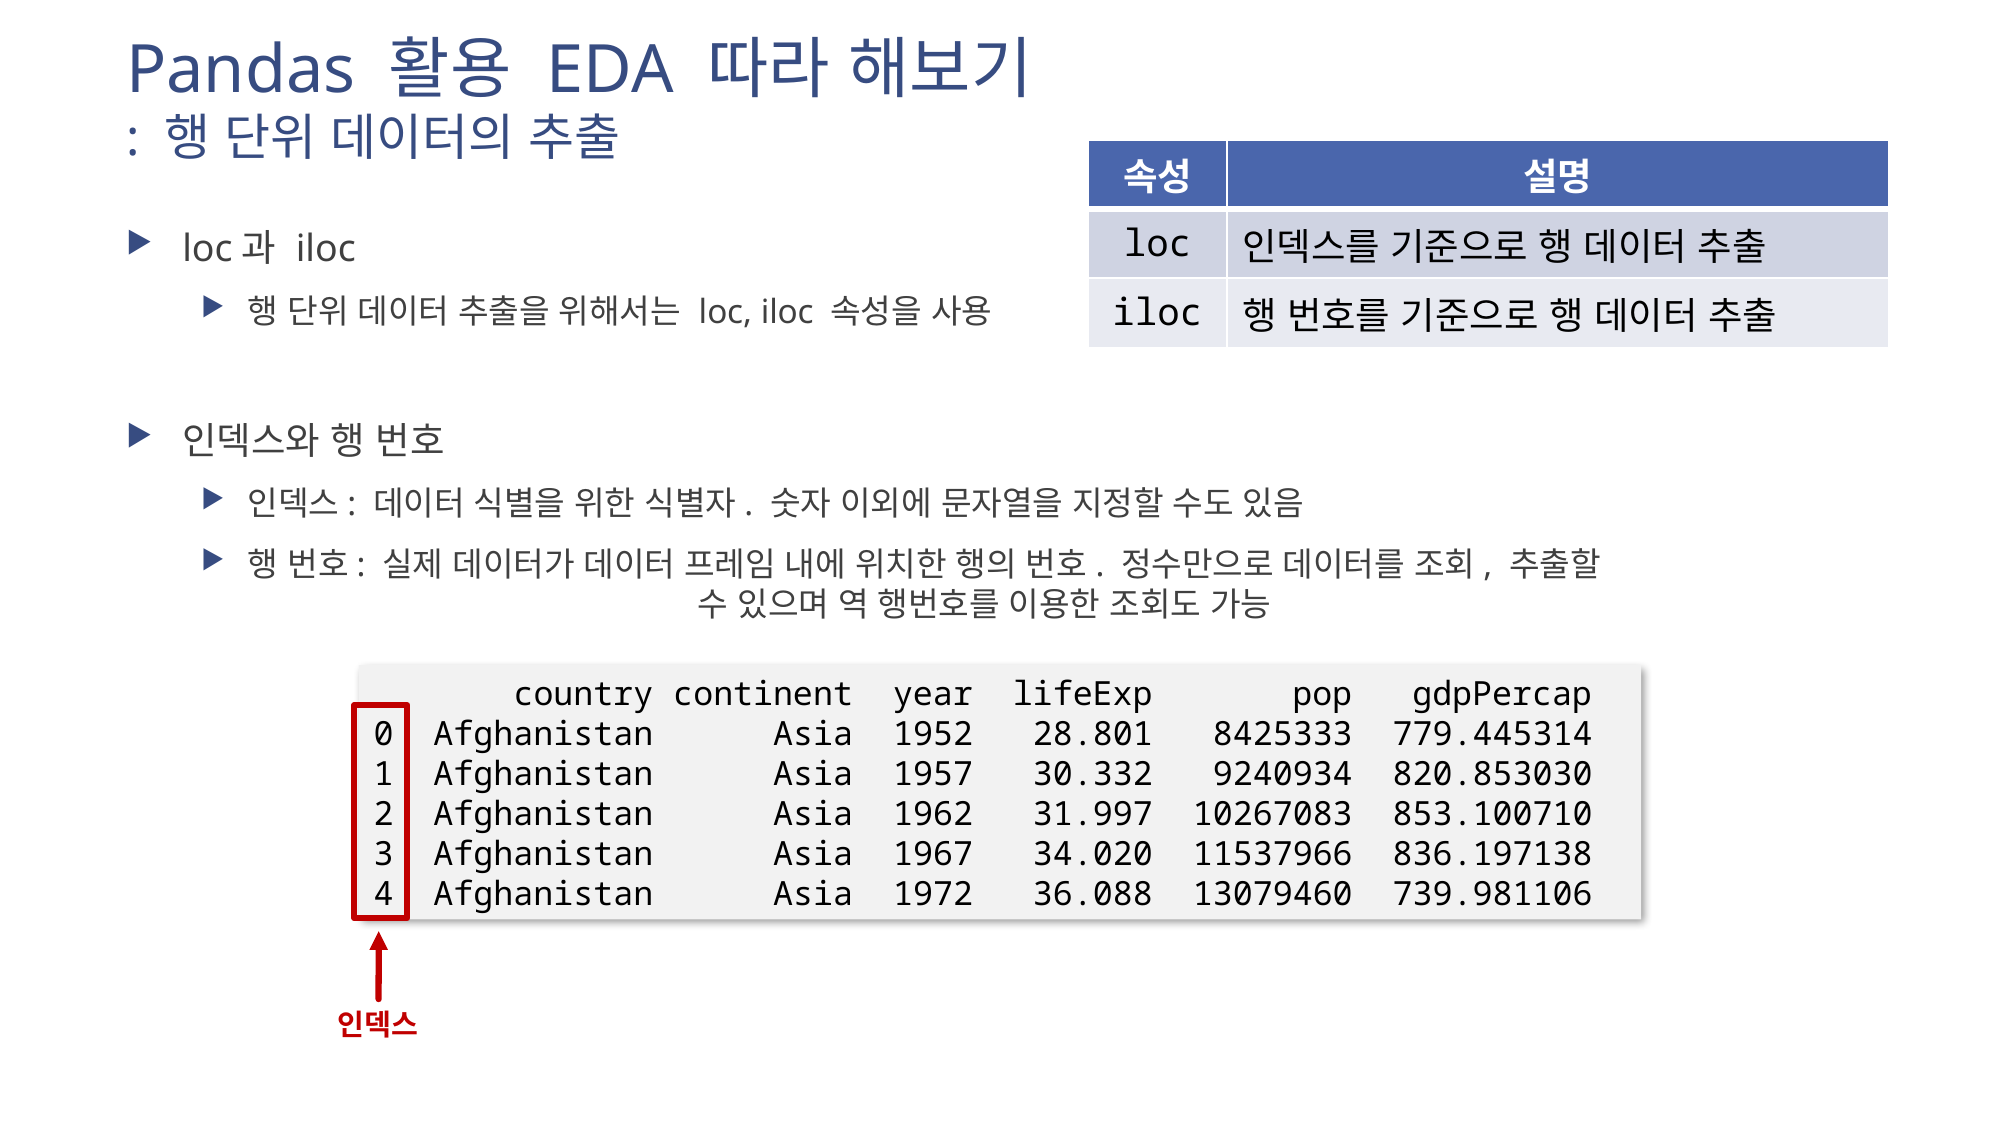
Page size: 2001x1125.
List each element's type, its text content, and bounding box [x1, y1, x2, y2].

list loc과 iloc 행 단위 데이터 추출을 위해서는 loc, iloc 속성을 사용 인덱스와 행 번호 인덱스: 데이터 식별을 위한 식별자. 숫자 이외에 문자열을 지정할 수도 있음 행 번호: 실제 데이터가 데이터 프레임 내에 위치한 행의 번호. 정수만으로 데이터를 조회, 추출할 수 있으며 역 행번호를 이용한 조회도 가능 [111, 216, 1767, 1050]
title Pandas 활용 EDA 따라 해보기 : 행 단위 데이터의 추출 [111, 18, 1522, 216]
table_header 속성 [1089, 141, 1226, 206]
table_cell iloc [1089, 279, 1226, 347]
table_cell 행 번호를 기준으로 행 데이터 추출 [1228, 279, 1888, 347]
table_cell 인덱스를 기준으로 행 데이터 추출 [1228, 212, 1888, 277]
text_box country continent year lifeExp pop gdpPercap 0 Afghanistan Asia 1952 28.801 8425333 779.445314 1 Afghanistan Asia 1957 30.332 9240934 820.853030 2 Afghanistan Asia 1962 31.997 10267083 853.100710 3 Afghanistan Asia 1967 34.020 11537966 836.197138 4 Afghanistan Asia 1972 36.088 13079460 739.981106 [358, 665, 1642, 920]
table_header 설명 [1228, 141, 1888, 206]
table_cell loc [1089, 212, 1226, 277]
text_box [353, 704, 409, 920]
text_box 인덱스 [323, 999, 434, 1049]
